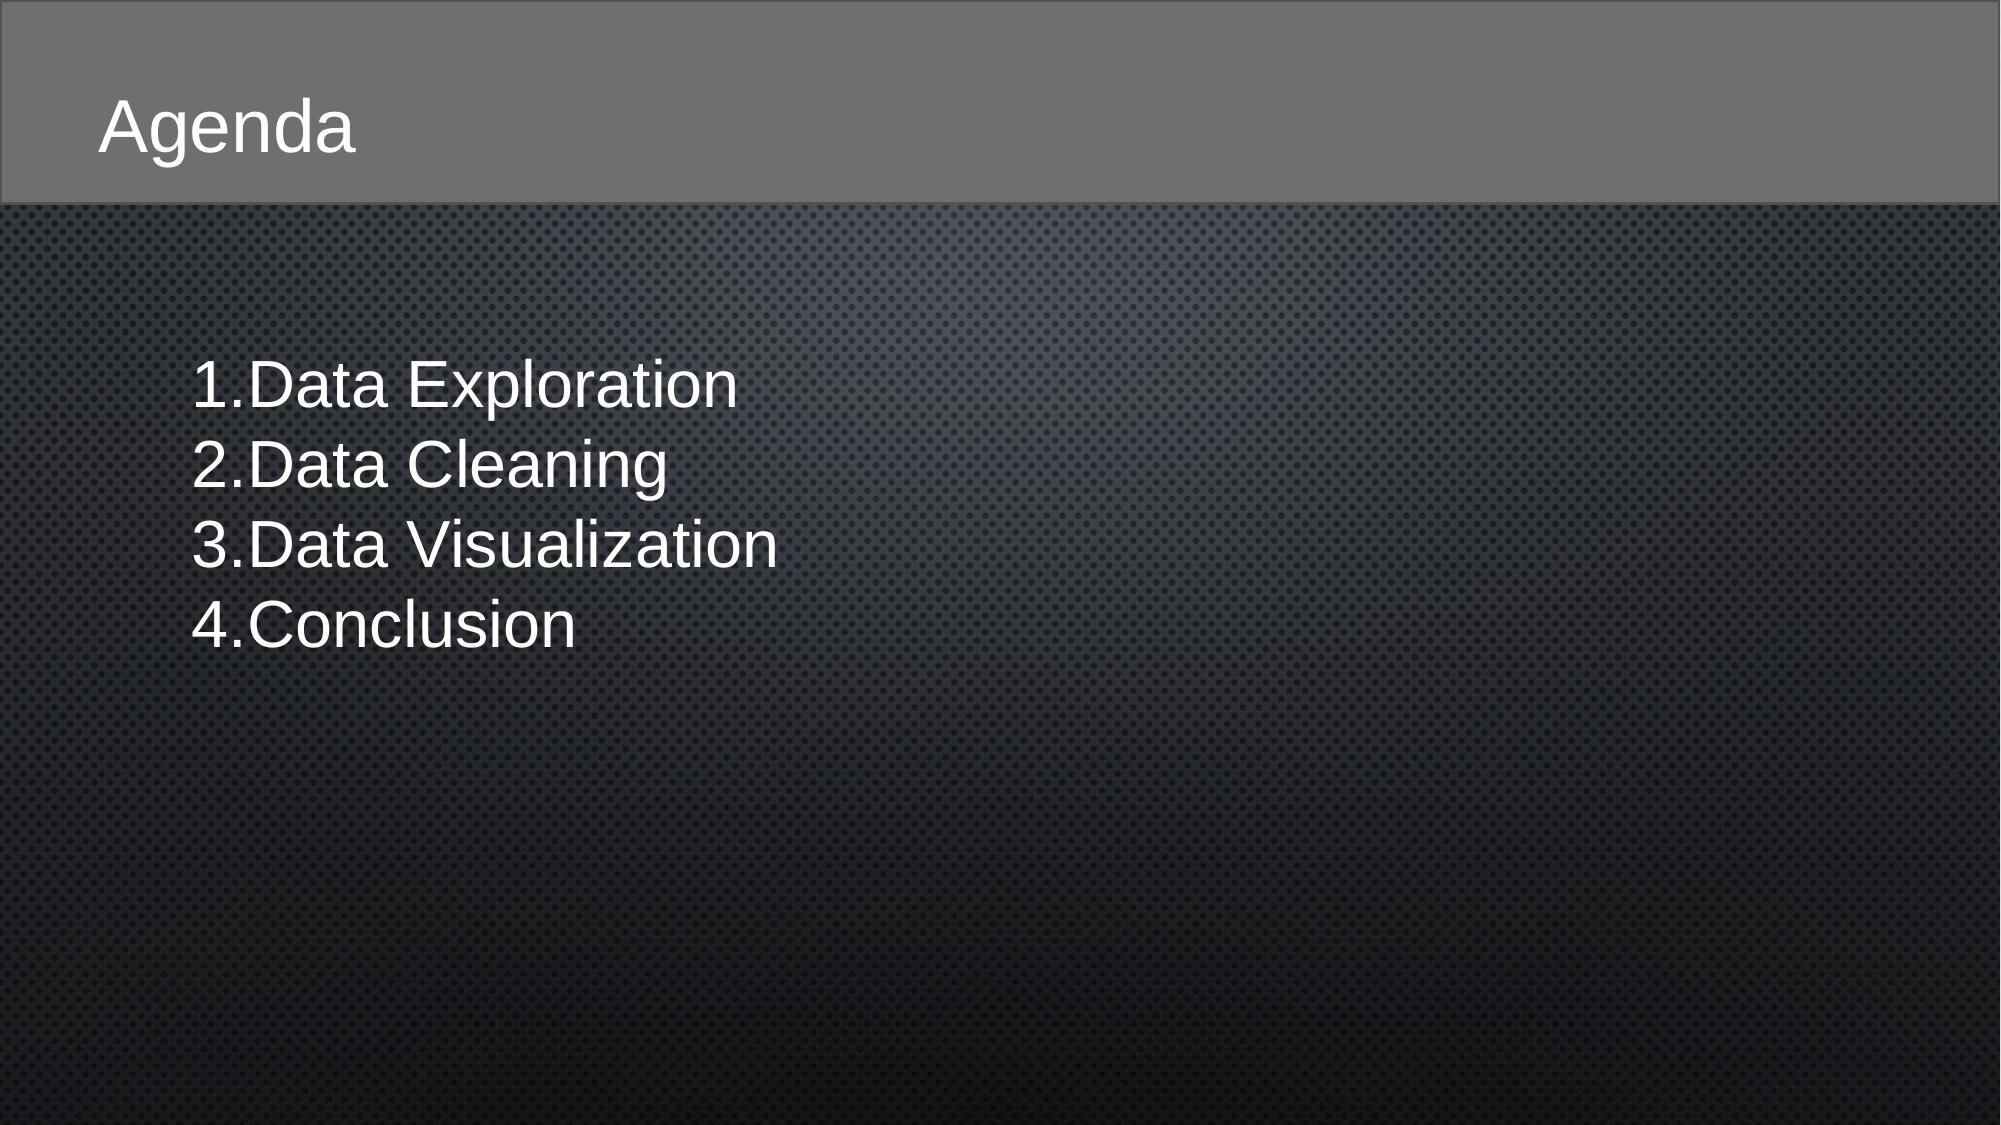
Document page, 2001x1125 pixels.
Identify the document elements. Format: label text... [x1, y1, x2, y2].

text_box Agenda [83, 69, 1185, 175]
text_box [0, 0, 2000, 205]
text_box Data Exploration Data Cleaning Data Visualization Conclusion [176, 333, 825, 668]
